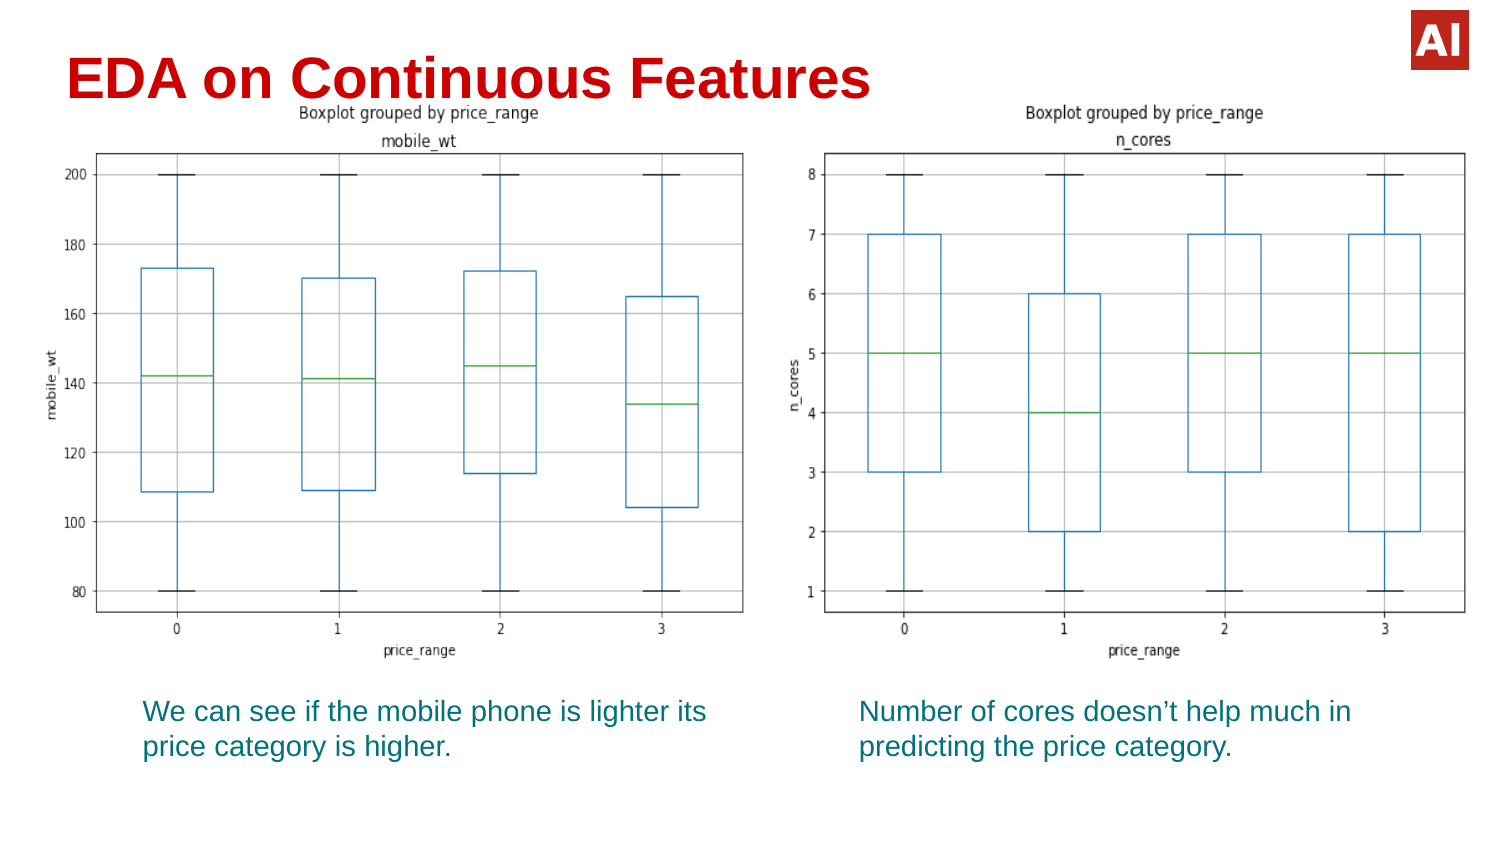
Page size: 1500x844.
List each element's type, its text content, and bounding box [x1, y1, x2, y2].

title EDA on Continuous Features [51, 25, 1449, 120]
text_box Number of cores doesn’t help much in predicting the price category. [844, 684, 1449, 770]
picture [781, 95, 1473, 667]
picture [35, 95, 751, 667]
picture [1411, 10, 1469, 70]
text_box We can see if the mobile phone is lighter its price category is higher. [127, 684, 733, 770]
